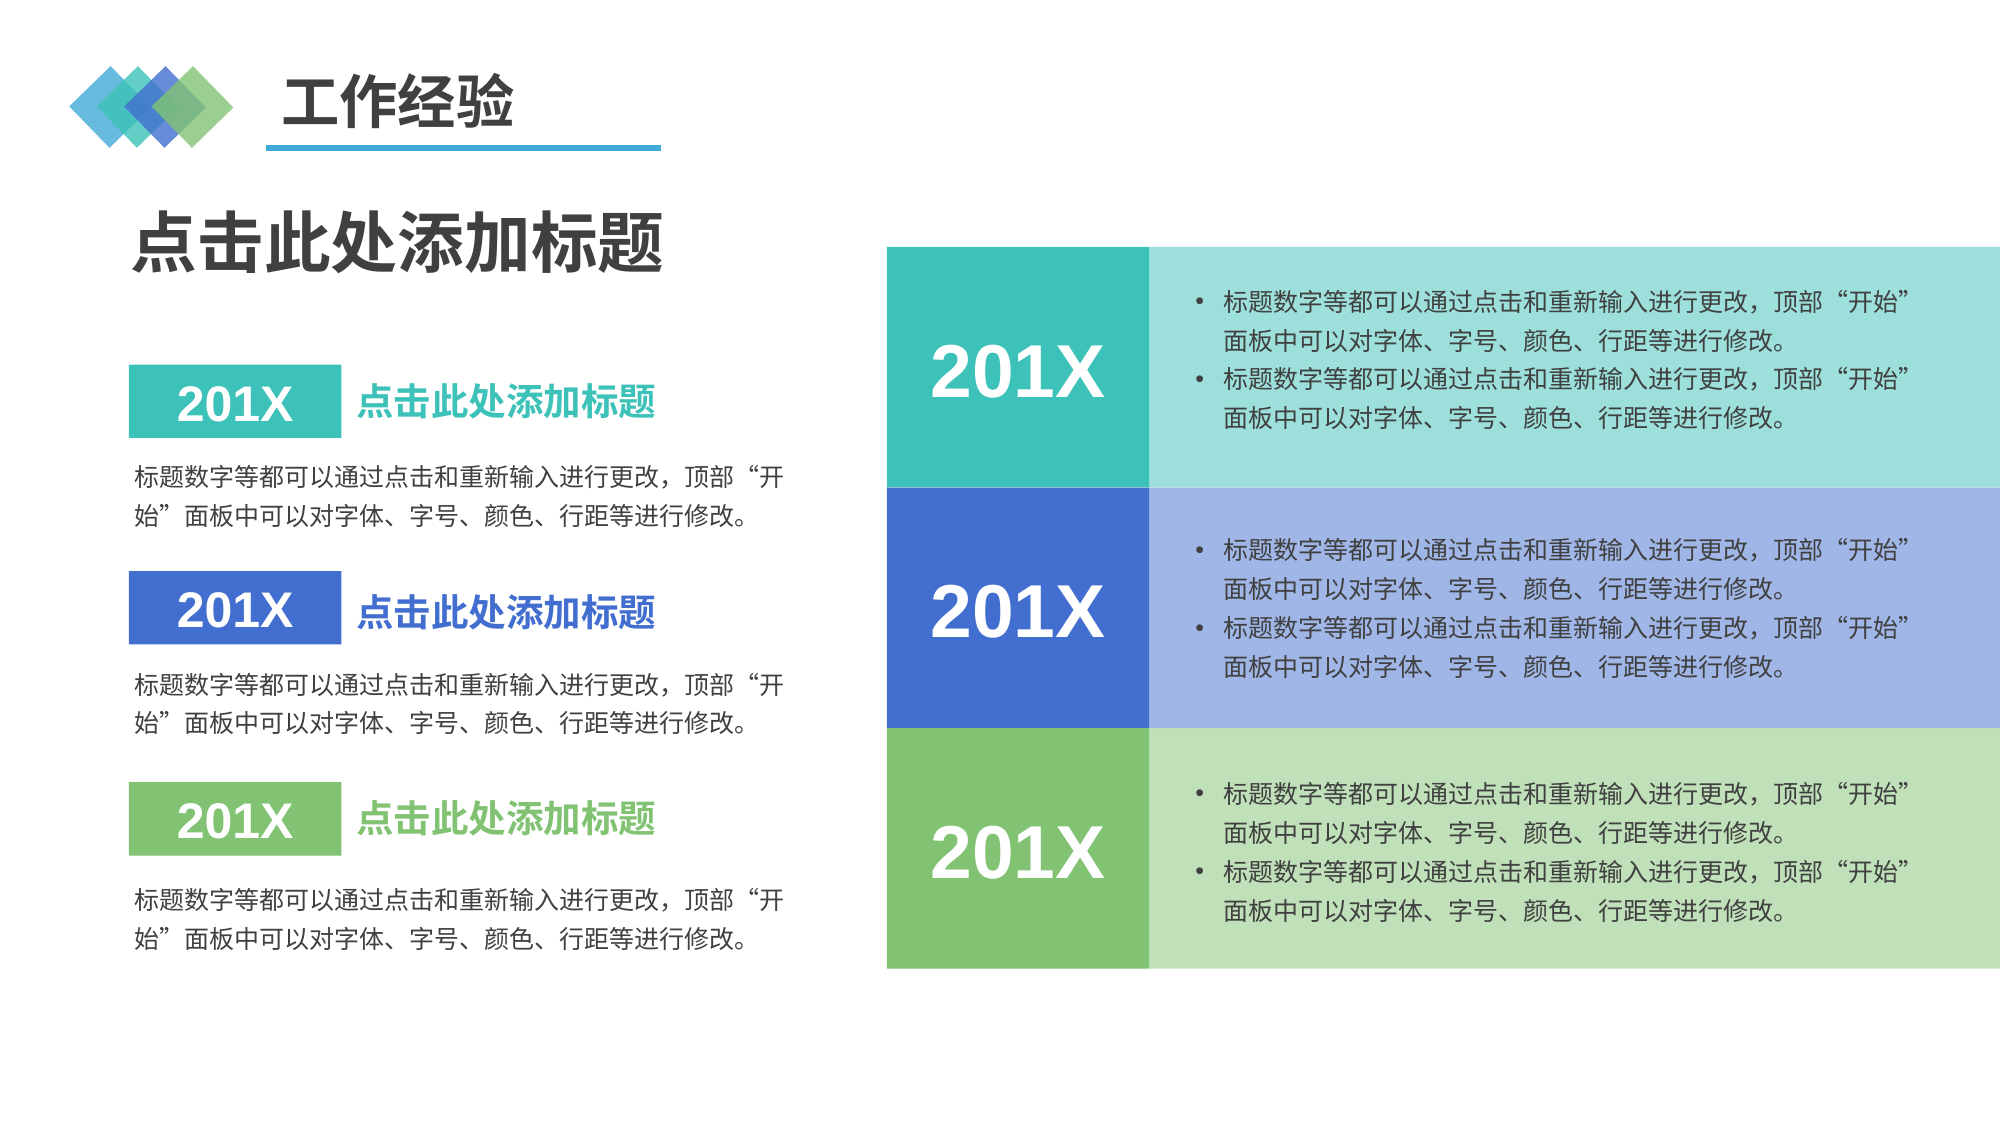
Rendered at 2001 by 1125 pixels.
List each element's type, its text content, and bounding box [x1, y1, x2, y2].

text_box [1148, 486, 2000, 727]
text_box 点击此处添加标题 [341, 581, 817, 642]
text_box 标题数字等都可以通过点击和重新输入进行更改，顶部“开始”面板中可以对字体、字号、颜色、行距等进行修改。 标题数字等都可以通过点击和重新输入进行更改，顶部“开始”面板中可以对字体、字号、颜色、行距等进行修改。 [1180, 761, 1951, 933]
text_box 标题数字等都可以通过点击和重新输入进行更改，顶部“开始”面板中可以对字体、字号、颜色、行距等进行修改。 标题数字等都可以通过点击和重新输入进行更改，顶部“开始”面板中可以对字体、字号、颜色、行距等进行修改。 [1180, 269, 1951, 441]
text_box 201X [886, 246, 1148, 486]
text_box 标题数字等都可以通过点击和重新输入进行更改，顶部“开始”面板中可以对字体、字号、颜色、行距等进行修改。 [119, 652, 817, 746]
text_box 201X [128, 570, 342, 646]
text_box 标题数字等都可以通过点击和重新输入进行更改，顶部“开始”面板中可以对字体、字号、颜色、行距等进行修改。 标题数字等都可以通过点击和重新输入进行更改，顶部“开始”面板中可以对字体、字号、颜色、行距等进行修改。 [1180, 518, 1951, 689]
text_box 点击此处添加标题 [341, 787, 817, 848]
list 工作经验 [266, 66, 671, 148]
text_box 标题数字等都可以通过点击和重新输入进行更改，顶部“开始”面板中可以对字体、字号、颜色、行距等进行修改。 [119, 445, 817, 538]
text_box [1148, 727, 2000, 970]
text_box 点击此处添加标题 [116, 193, 694, 289]
text_box [1148, 246, 2000, 486]
text_box 201X [128, 781, 342, 857]
text_box 标题数字等都可以通过点击和重新输入进行更改，顶部“开始”面板中可以对字体、字号、颜色、行距等进行修改。 [119, 867, 817, 961]
text_box 201X [128, 364, 342, 439]
text_box 201X [886, 727, 1148, 970]
text_box 点击此处添加标题 [341, 370, 817, 430]
text_box 201X [886, 486, 1148, 727]
